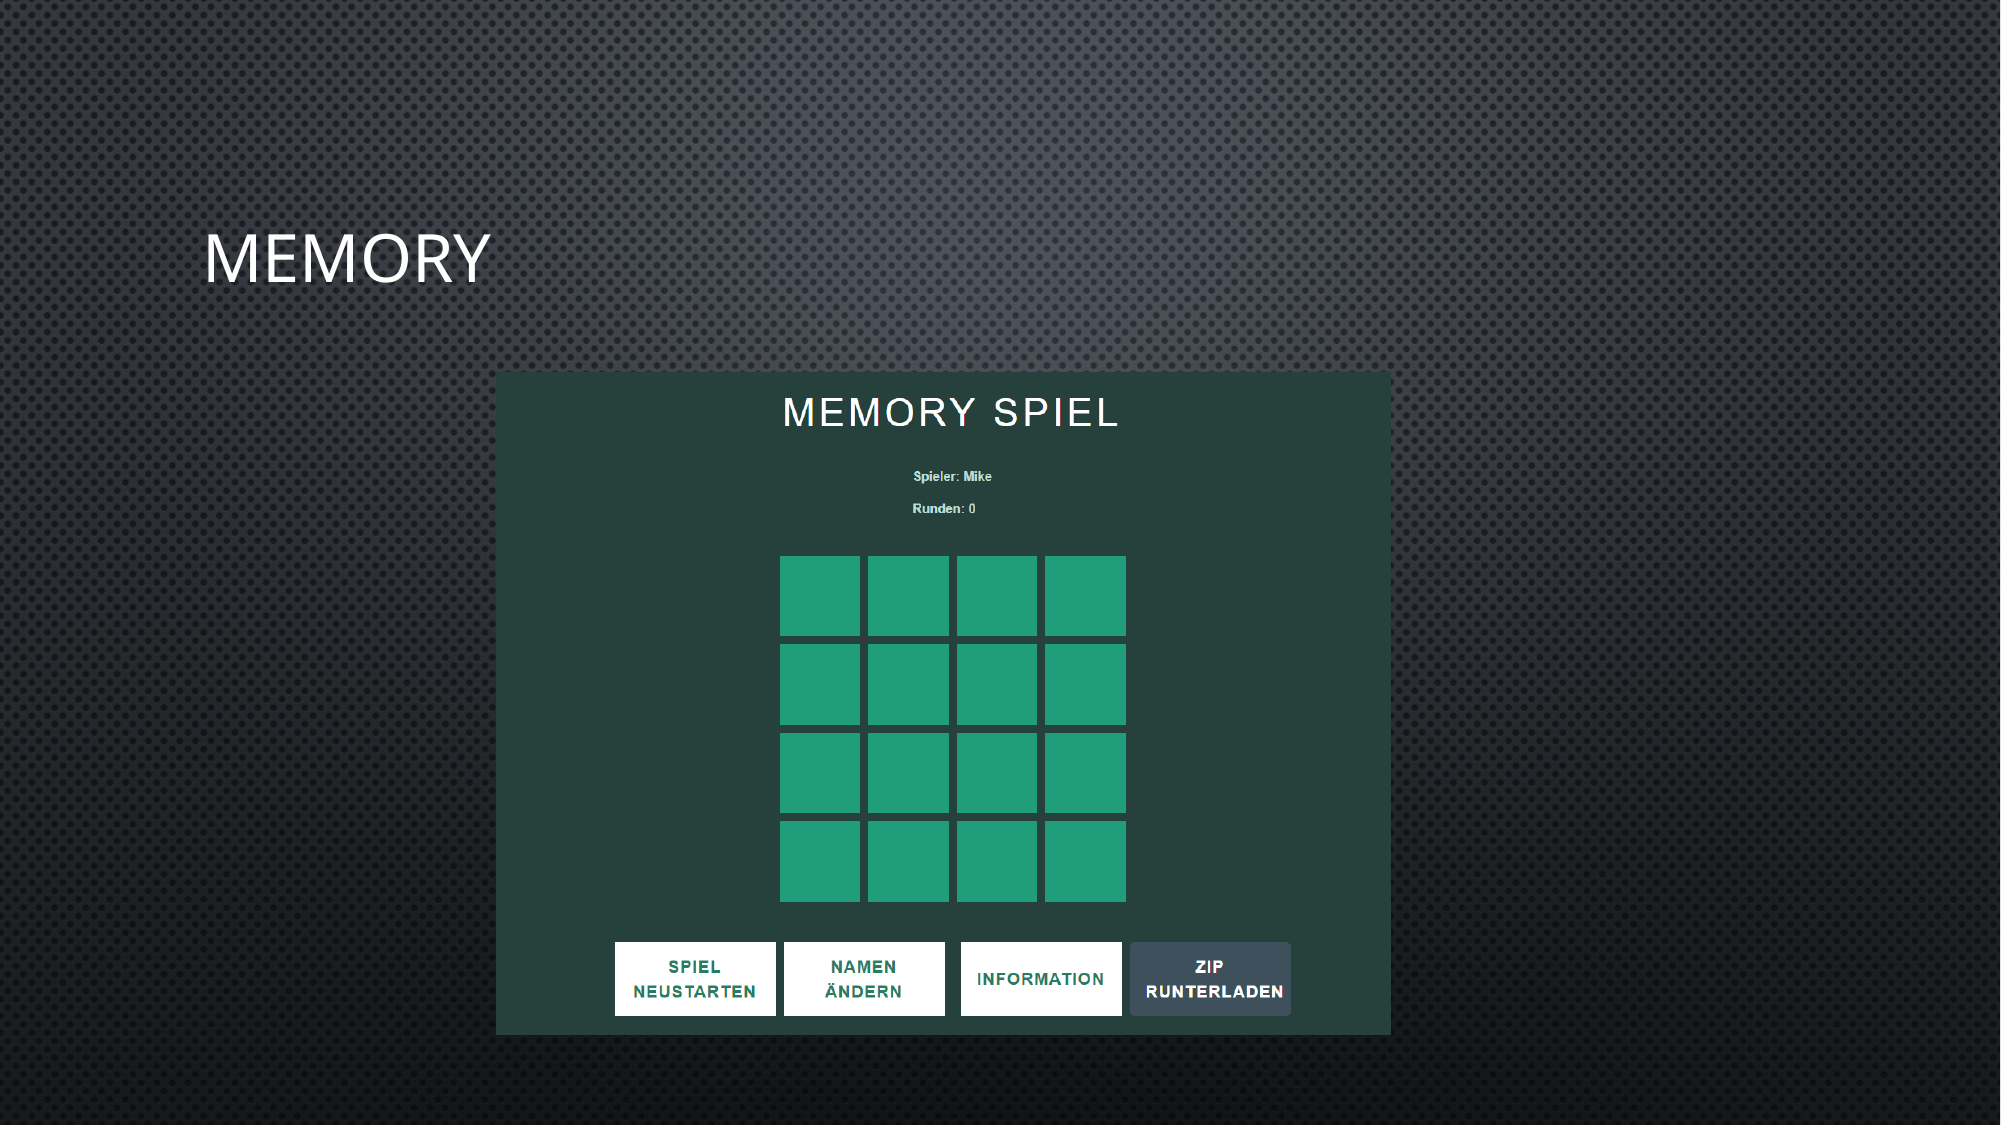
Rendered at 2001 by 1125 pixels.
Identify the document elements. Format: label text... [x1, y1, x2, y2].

title memory [187, 99, 1813, 413]
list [496, 372, 1392, 1035]
